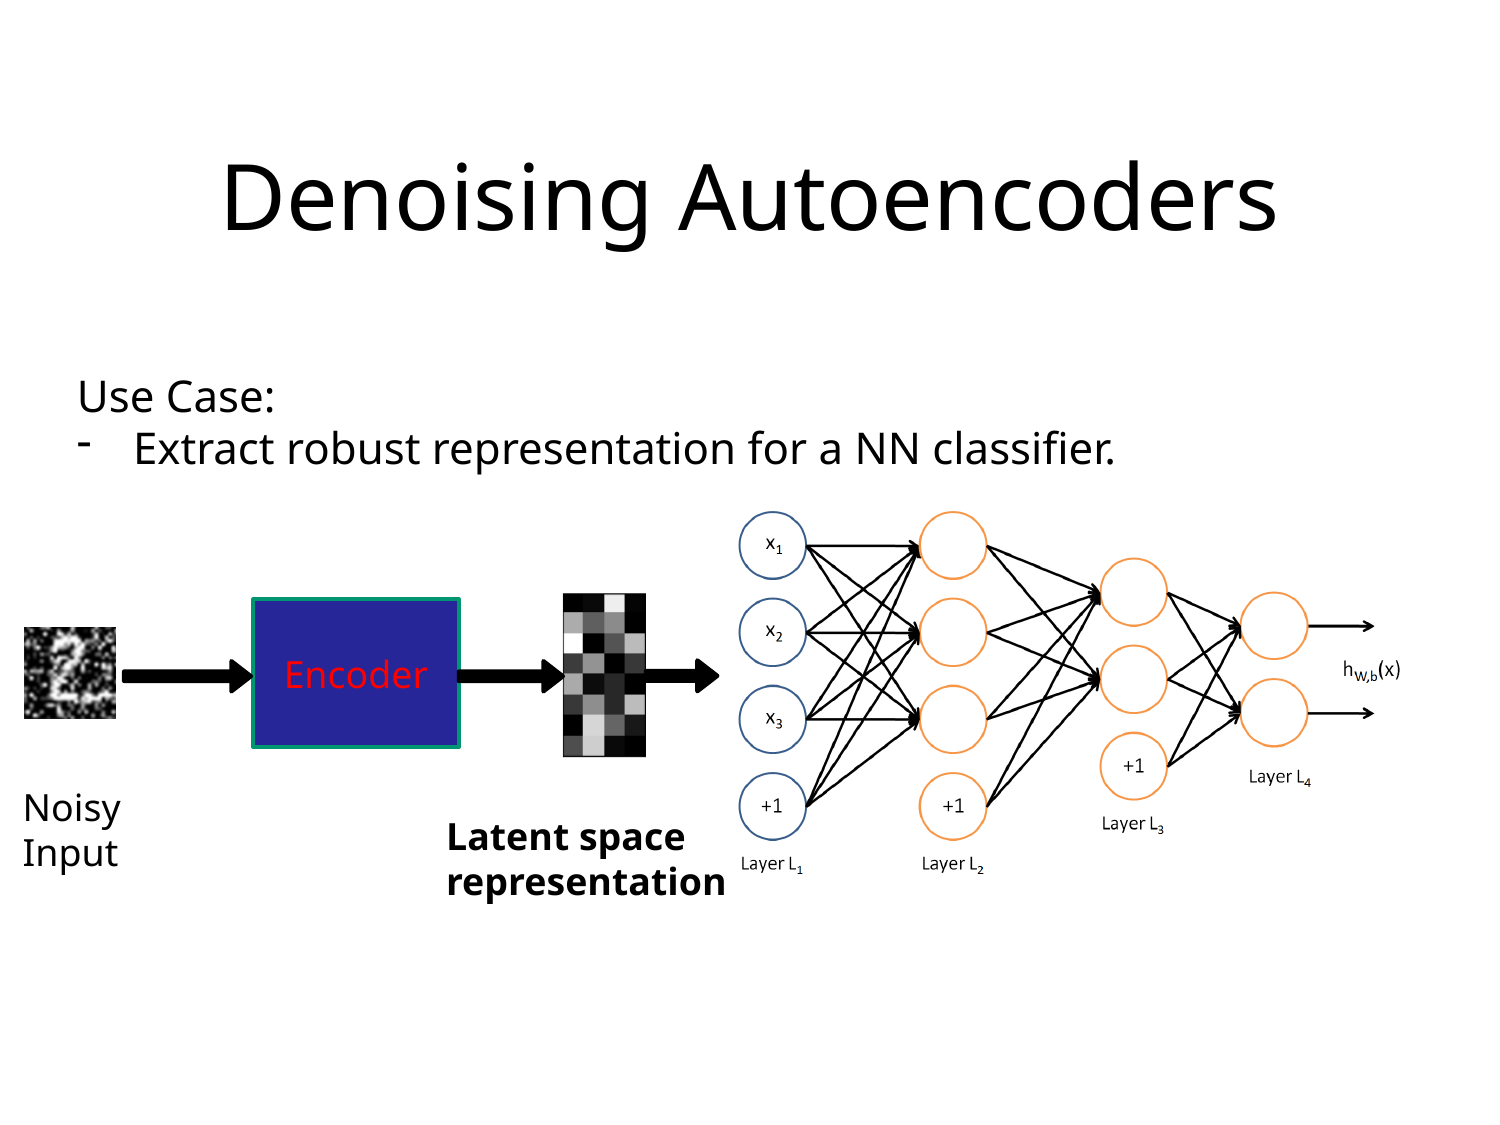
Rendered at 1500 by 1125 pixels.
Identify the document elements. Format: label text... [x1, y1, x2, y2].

picture [733, 507, 1405, 876]
title Denoising Autoencoders [112, 99, 1388, 288]
text_box Use Case: Extract robust representation for a NN classifier. [62, 361, 1438, 534]
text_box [7, 593, 861, 913]
